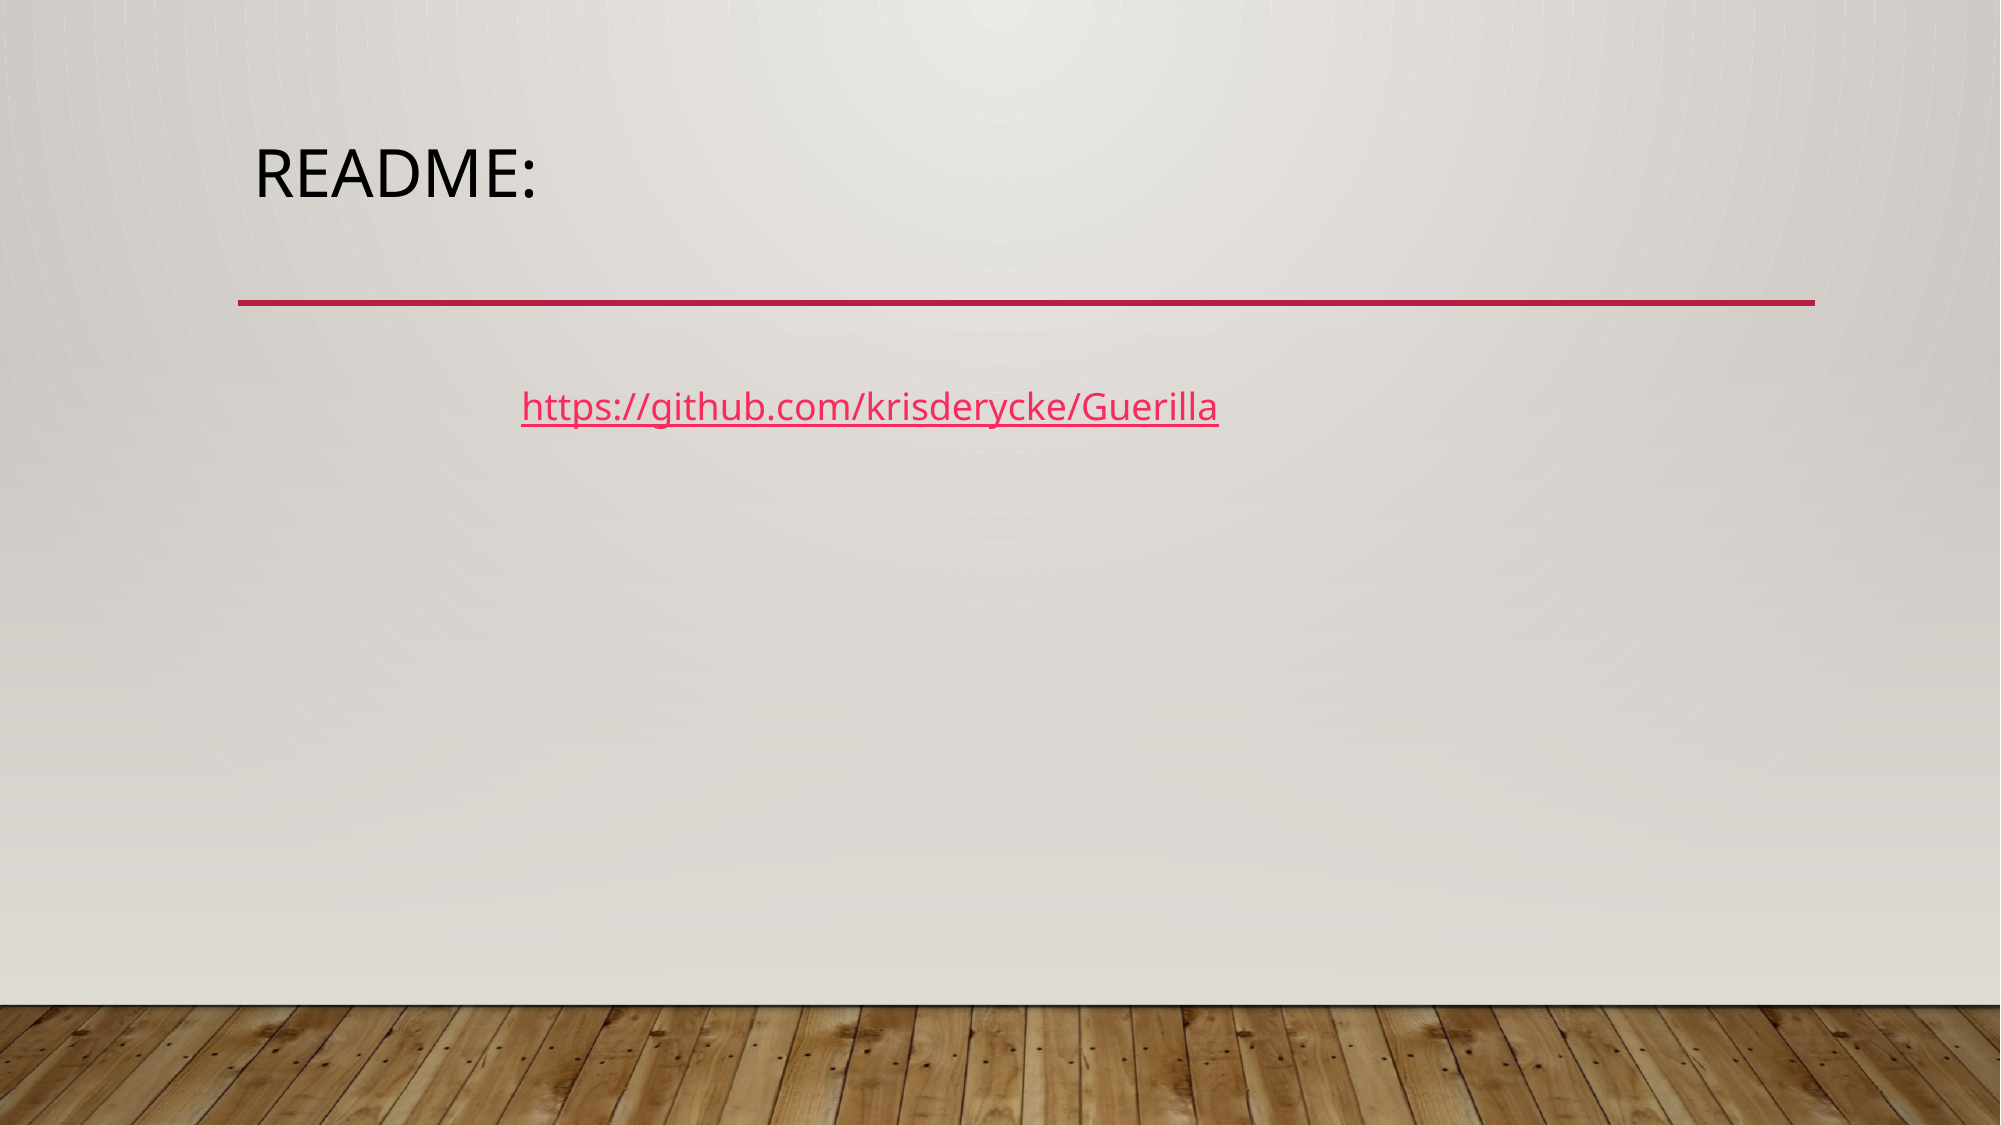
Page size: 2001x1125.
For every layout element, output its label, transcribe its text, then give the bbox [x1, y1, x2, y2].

title Readme: [238, 131, 1814, 305]
picture [0, 1005, 2000, 1125]
text_box https://github.com/krisderycke/Guerilla [506, 376, 1583, 442]
